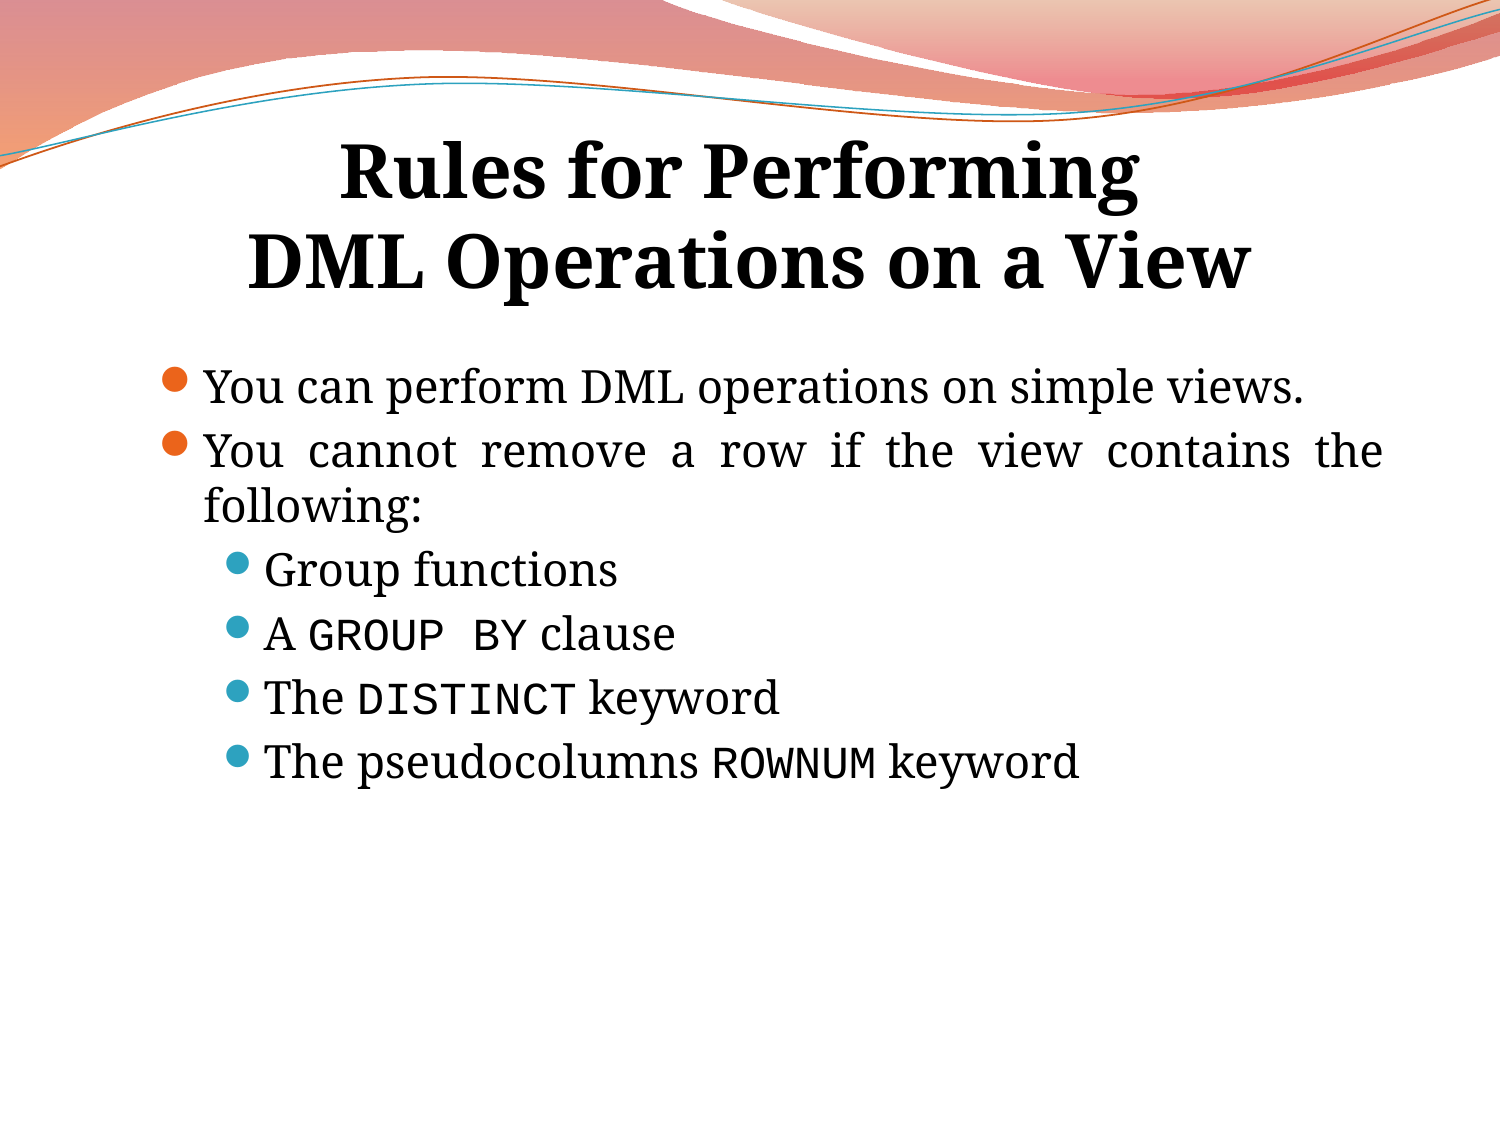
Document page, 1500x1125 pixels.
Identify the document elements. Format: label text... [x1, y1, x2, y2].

list You can perform DML operations on simple views. You cannot remove a row if the view contains the following: Group functions A GROUP BY clause The DISTINCT keyword The pseudocolumns ROWNUM keyword [143, 349, 1401, 976]
title Rules for Performing DML Operations on a View [74, 115, 1426, 304]
